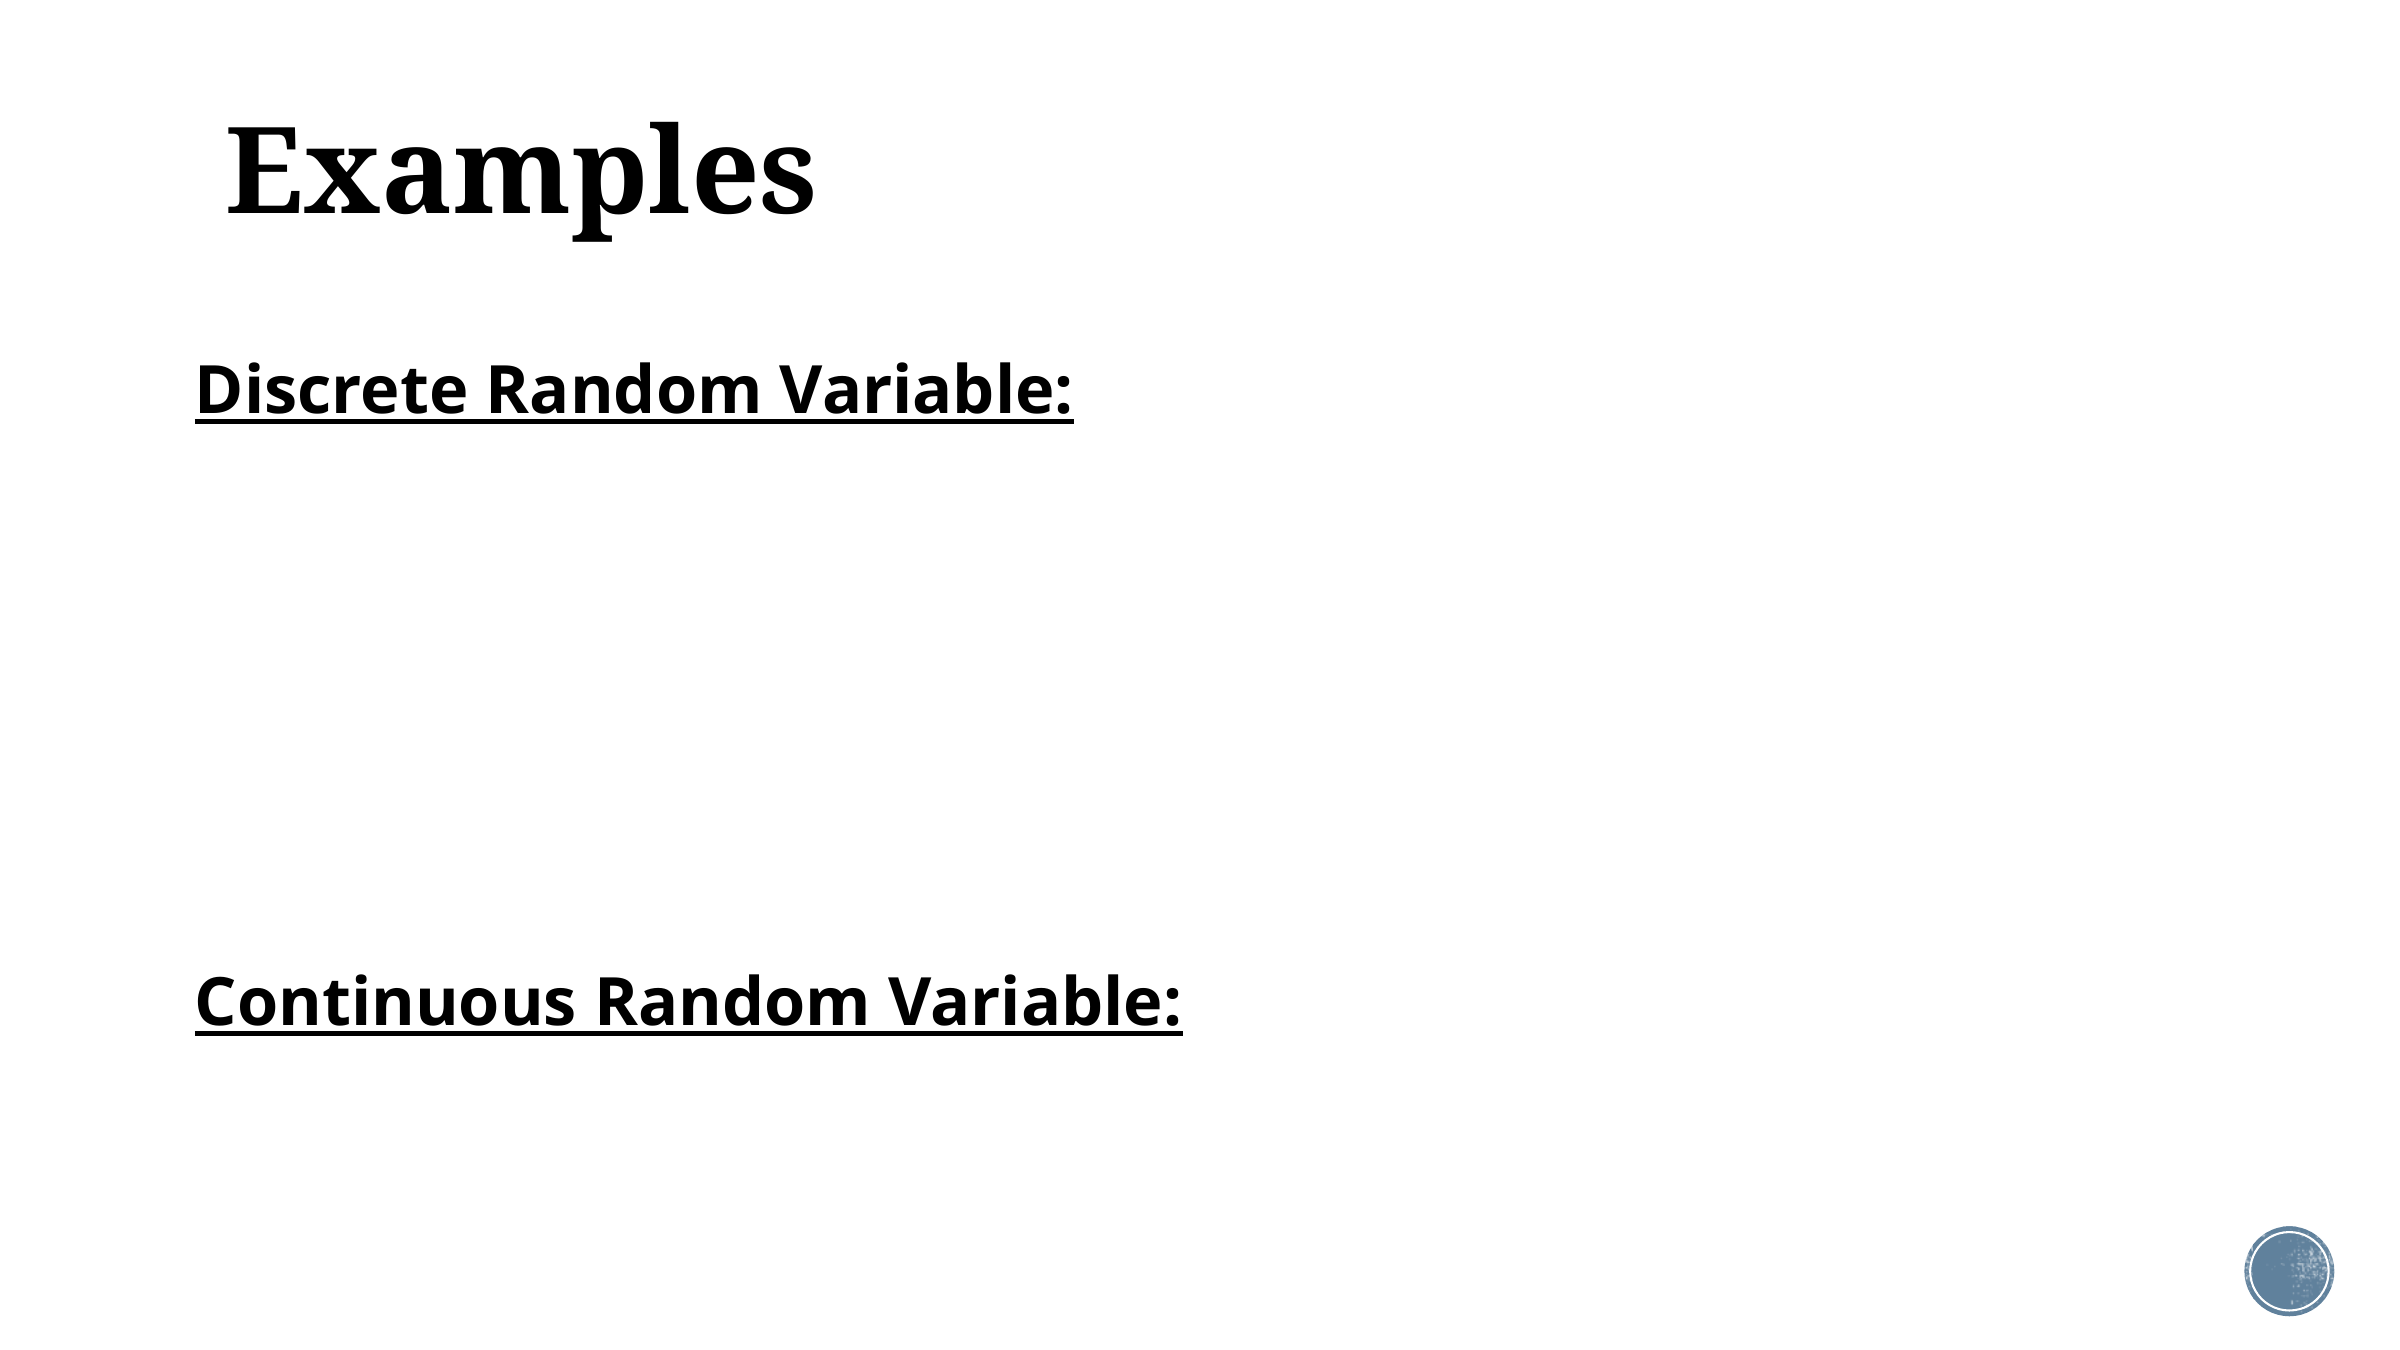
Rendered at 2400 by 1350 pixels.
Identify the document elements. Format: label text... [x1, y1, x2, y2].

title Examples [210, 16, 2191, 333]
